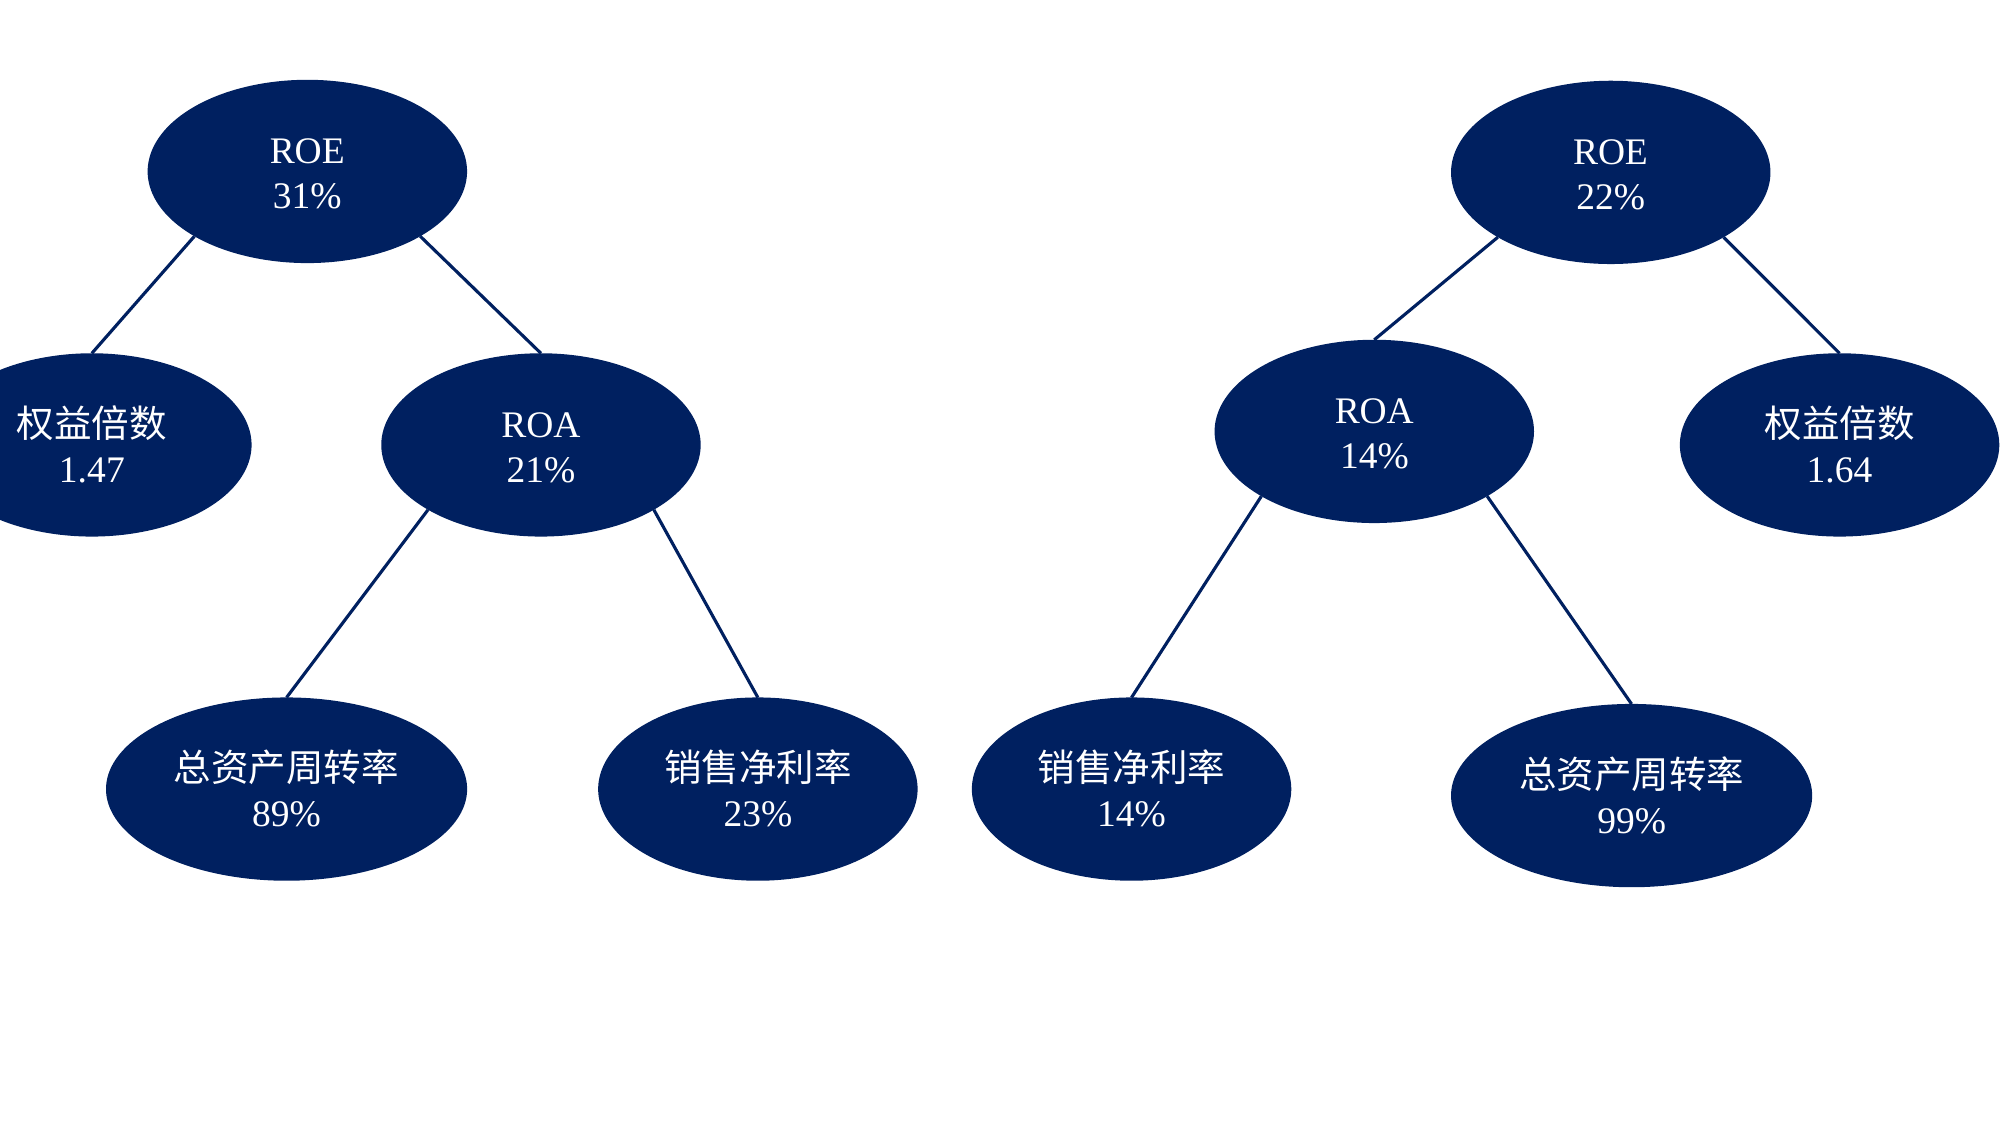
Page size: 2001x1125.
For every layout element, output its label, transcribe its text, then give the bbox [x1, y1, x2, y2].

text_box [1131, 496, 1262, 698]
text_box ROA 21% [380, 352, 702, 538]
text_box 权益倍数 1.64 [1678, 352, 2000, 538]
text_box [286, 509, 428, 698]
text_box 总资产周转率 99% [1450, 702, 1814, 889]
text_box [420, 236, 541, 354]
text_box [91, 236, 195, 354]
text_box 销售净利率 23% [597, 696, 919, 882]
text_box 权益倍数 1.47 [0, 352, 253, 538]
text_box ROE 31% [146, 78, 469, 265]
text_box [1723, 237, 1840, 354]
text_box ROE 22% [1450, 79, 1772, 266]
text_box 销售净利率 14% [970, 696, 1293, 882]
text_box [1487, 496, 1632, 704]
text_box ROA 14% [1213, 338, 1536, 525]
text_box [1374, 237, 1498, 340]
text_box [653, 509, 758, 698]
text_box 总资产周转率 89% [104, 696, 469, 882]
